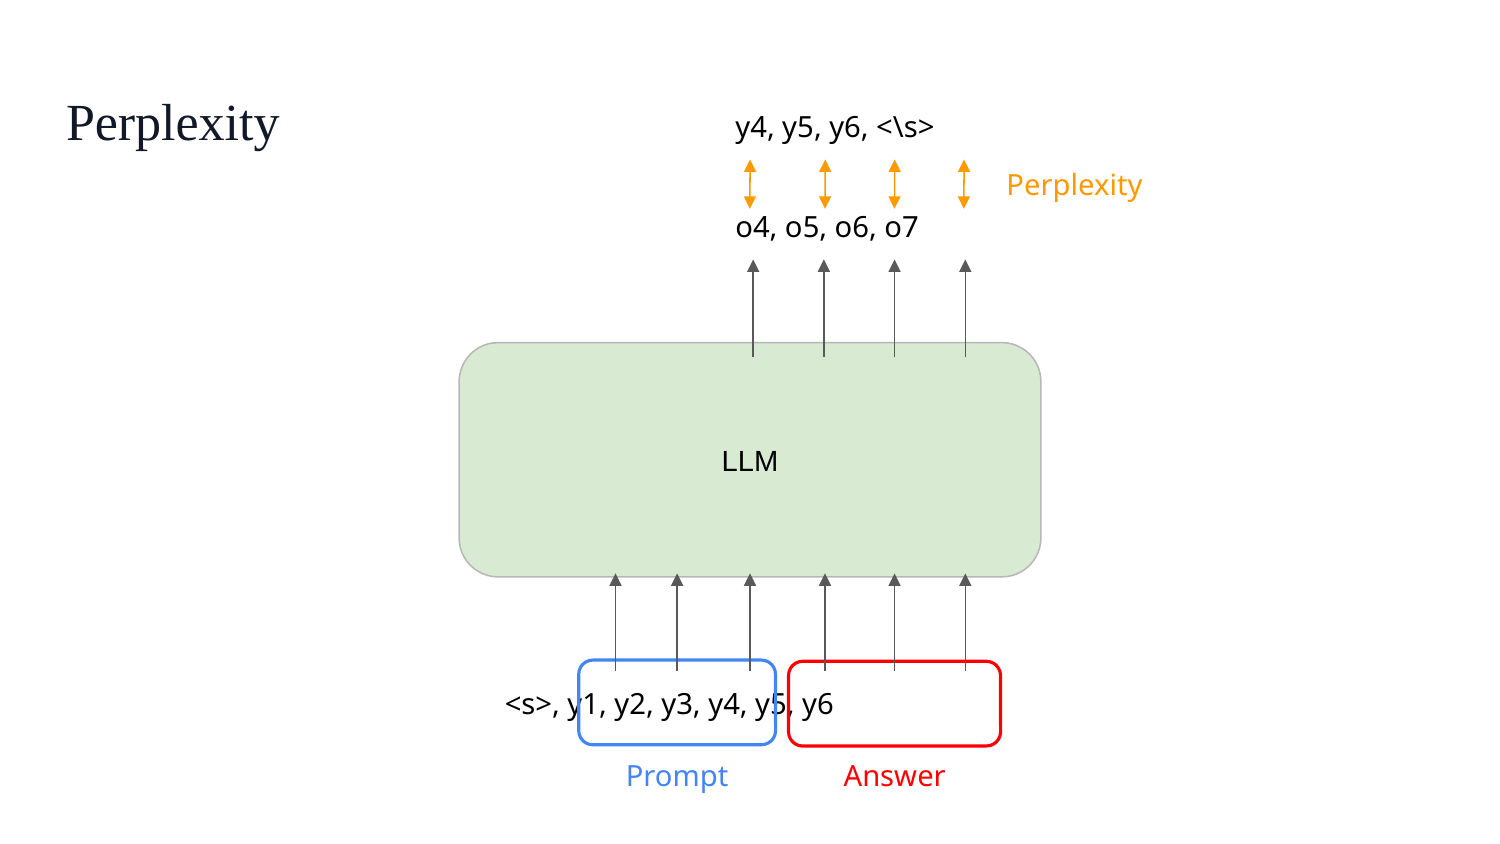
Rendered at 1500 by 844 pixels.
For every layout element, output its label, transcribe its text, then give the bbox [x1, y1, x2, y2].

title Perplexity [51, 72, 1449, 167]
text_box y4, y5, y6, <\s> [720, 93, 1059, 159]
text_box LLM [459, 342, 1041, 577]
text_box Answer [783, 752, 1007, 798]
text_box Perplexity [991, 159, 1267, 209]
text_box <s>, y1, y2, y3, y4, y5, y6 [775, 670, 789, 736]
text_box Prompt [565, 752, 786, 798]
text_box <s>, y1, y2, y3, y4, y5, y6 [1000, 670, 1011, 736]
text_box [788, 661, 1001, 747]
text_box o4, o5, o6, o7 [720, 193, 1059, 259]
text_box <s>, y1, y2, y3, y4, y5, y6 [489, 670, 579, 736]
text_box [578, 660, 776, 745]
